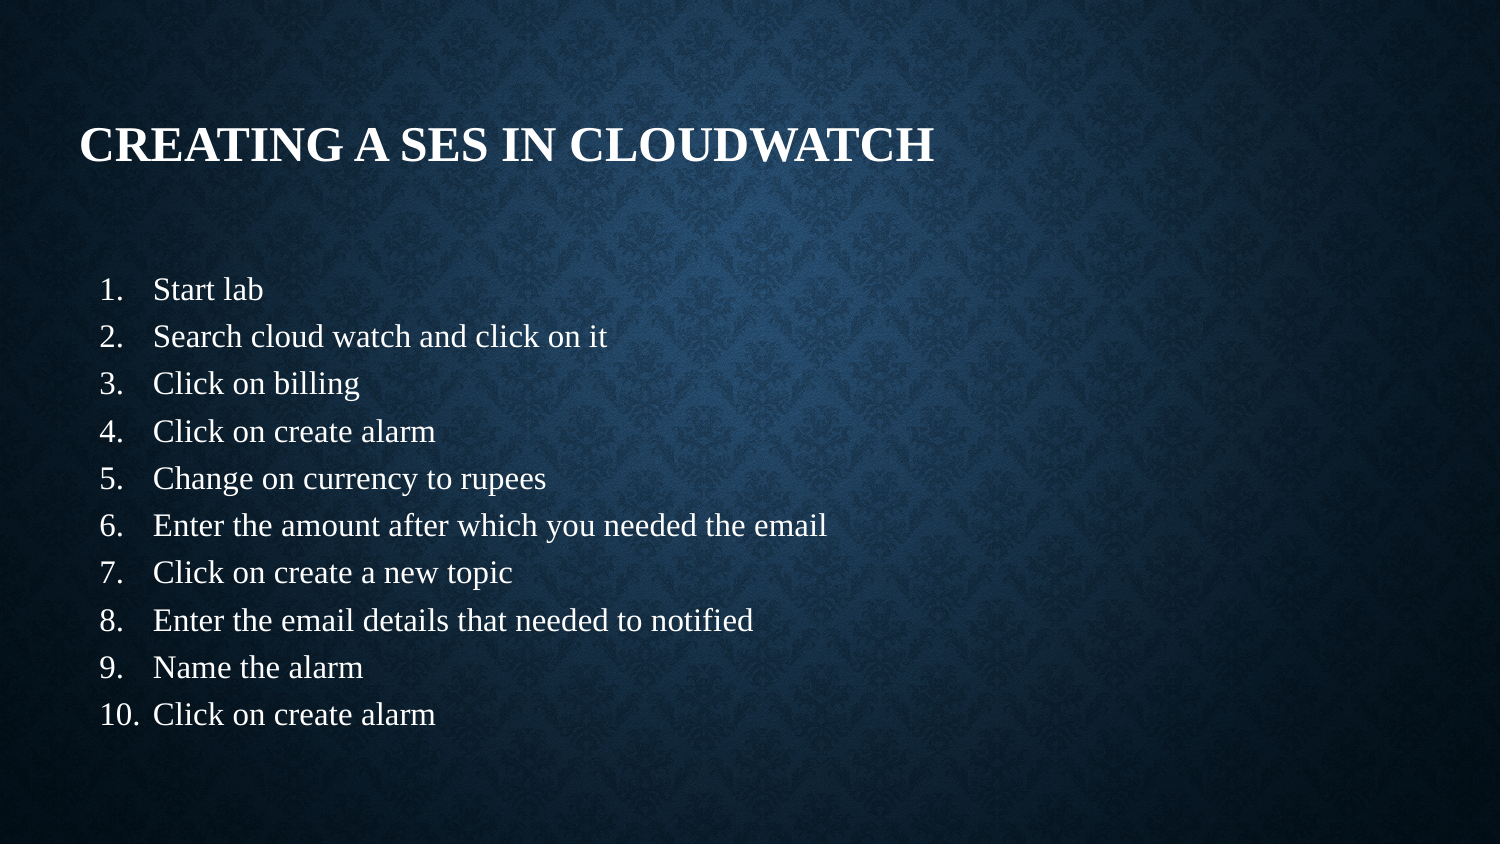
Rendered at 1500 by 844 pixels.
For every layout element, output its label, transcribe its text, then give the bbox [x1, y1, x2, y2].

title Creating a ses in cloudwatch [63, 75, 1437, 188]
list Start lab Search cloud watch and click on it Click on billing Click on create alarm Change on currency to rupees Enter the amount after which you needed the email Click on create a new topic Enter the email details that needed to notified Name the alarm Click on create alarm [63, 244, 1437, 750]
